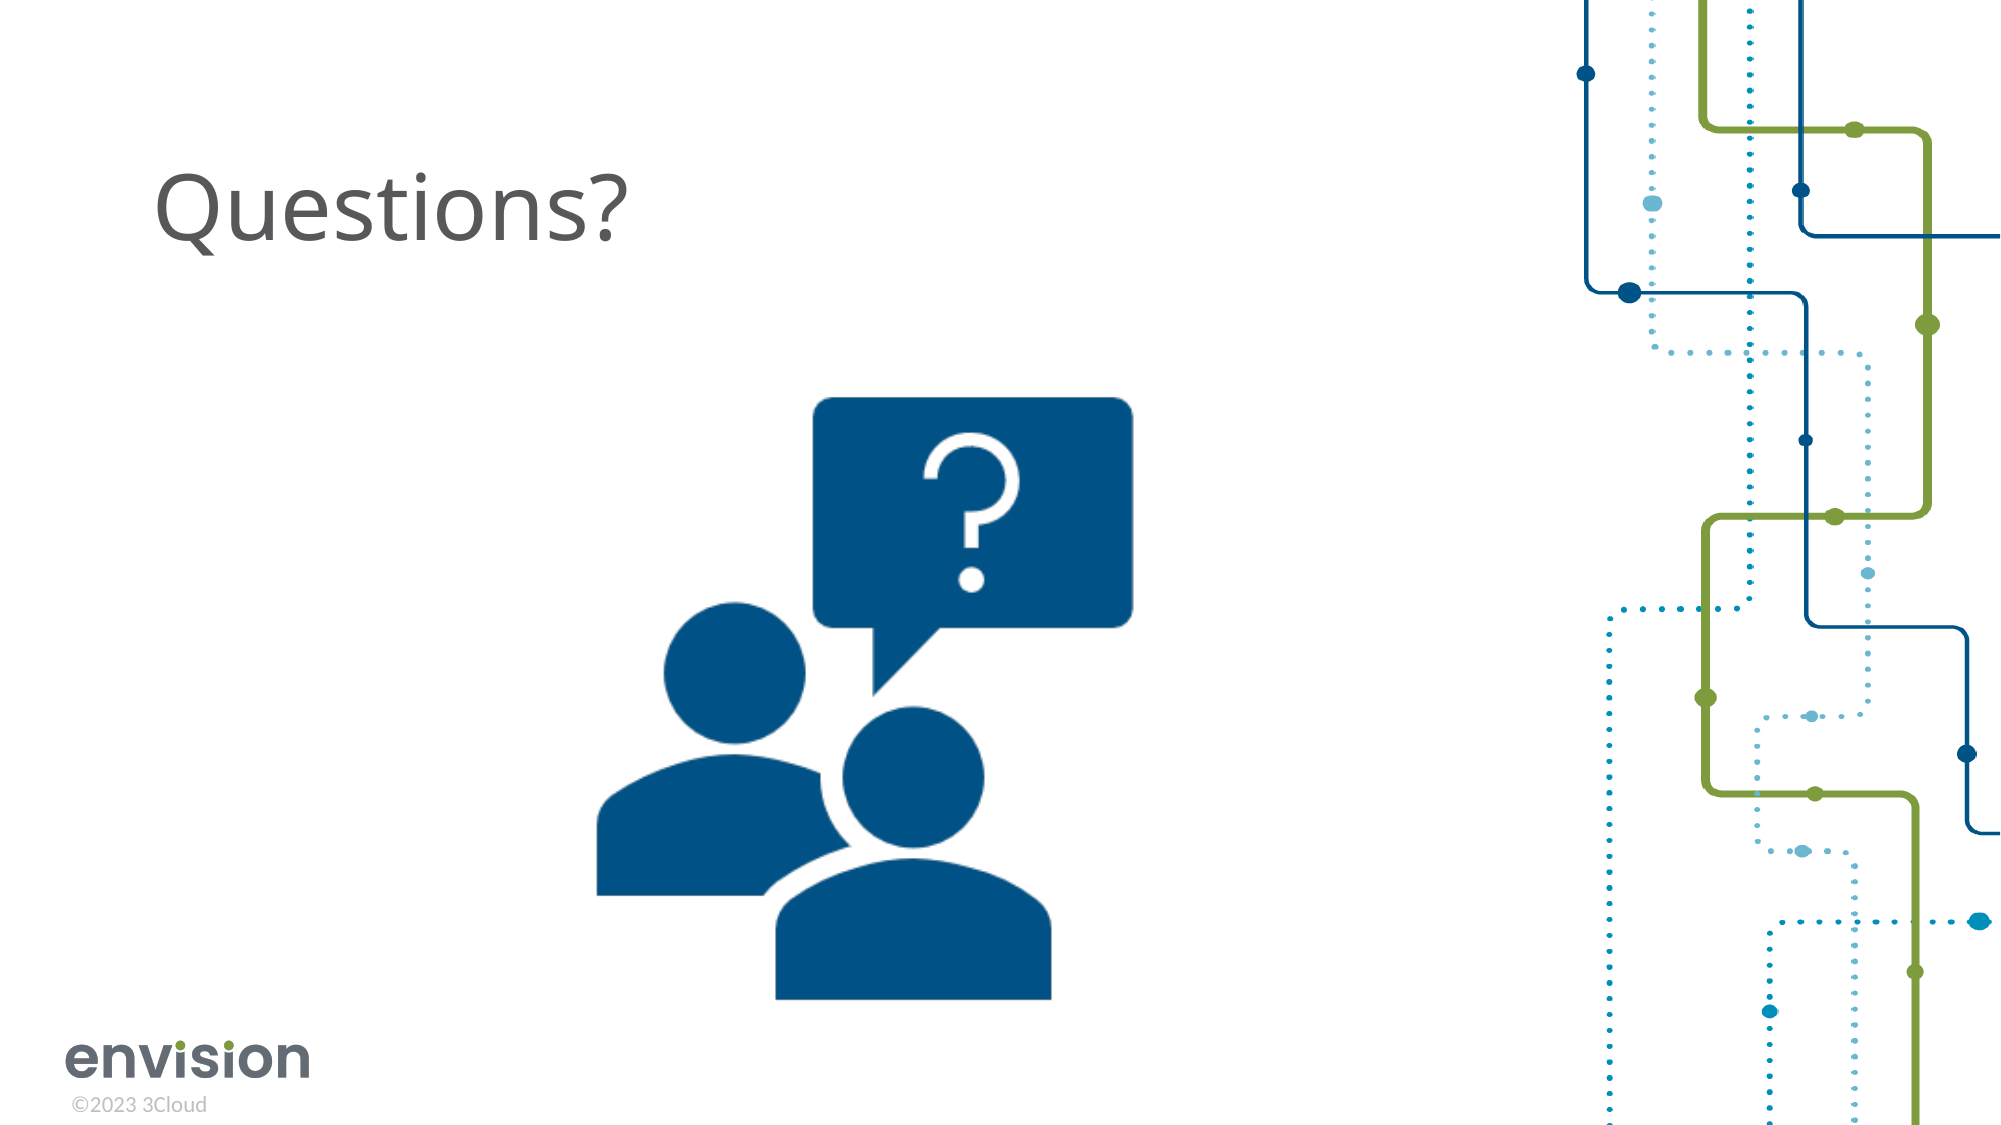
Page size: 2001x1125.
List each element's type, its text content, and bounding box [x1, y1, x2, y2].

title Questions? [137, 102, 1568, 320]
picture [0, 0, 2001, 1125]
